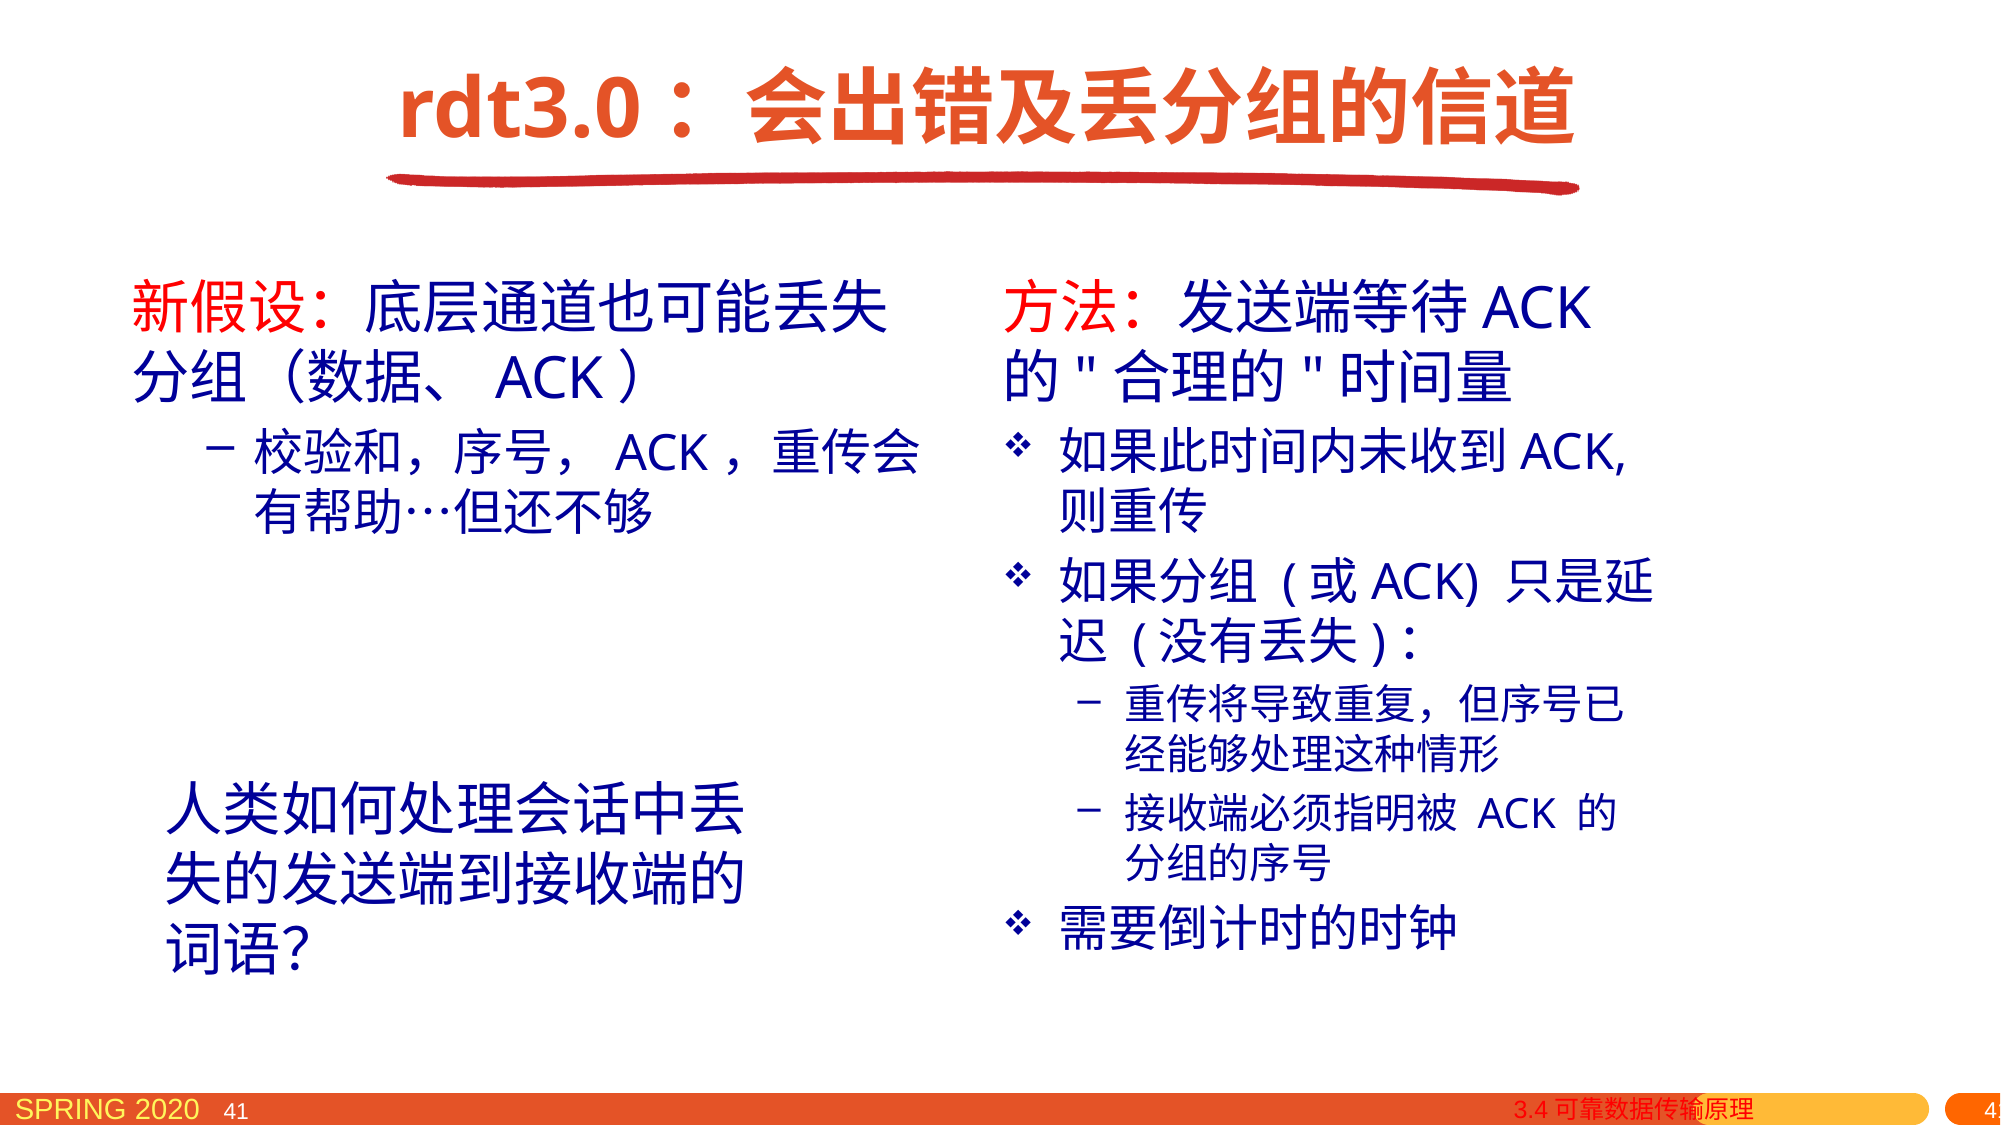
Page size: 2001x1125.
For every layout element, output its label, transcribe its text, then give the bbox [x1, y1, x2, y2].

list 方法：发送端等待ACK的"合理的"时间量 如果此时间内未收到ACK,则重传 如果分组 (或ACK) 只是延迟 (没有丢失)： 重传将导致重复，但序号已经能够处理这种情形 接收端必须指明被 ACK 的分组的序号 需要倒计时的时钟 [987, 262, 1674, 1025]
text_box 人类如何处理会话中丢失的发送端到接收端的词语？ [150, 764, 797, 990]
text_box 3.4可靠数据传输原理 [1498, 1086, 1951, 1125]
list 新假设：底层通道也可能丢失分组（数据、ACK） 校验和，序号，ACK，重传会有帮助…但还不够 [116, 262, 950, 705]
picture [381, 165, 1594, 203]
title rdt3.0：会出错及丢分组的信道 [381, 25, 1594, 164]
